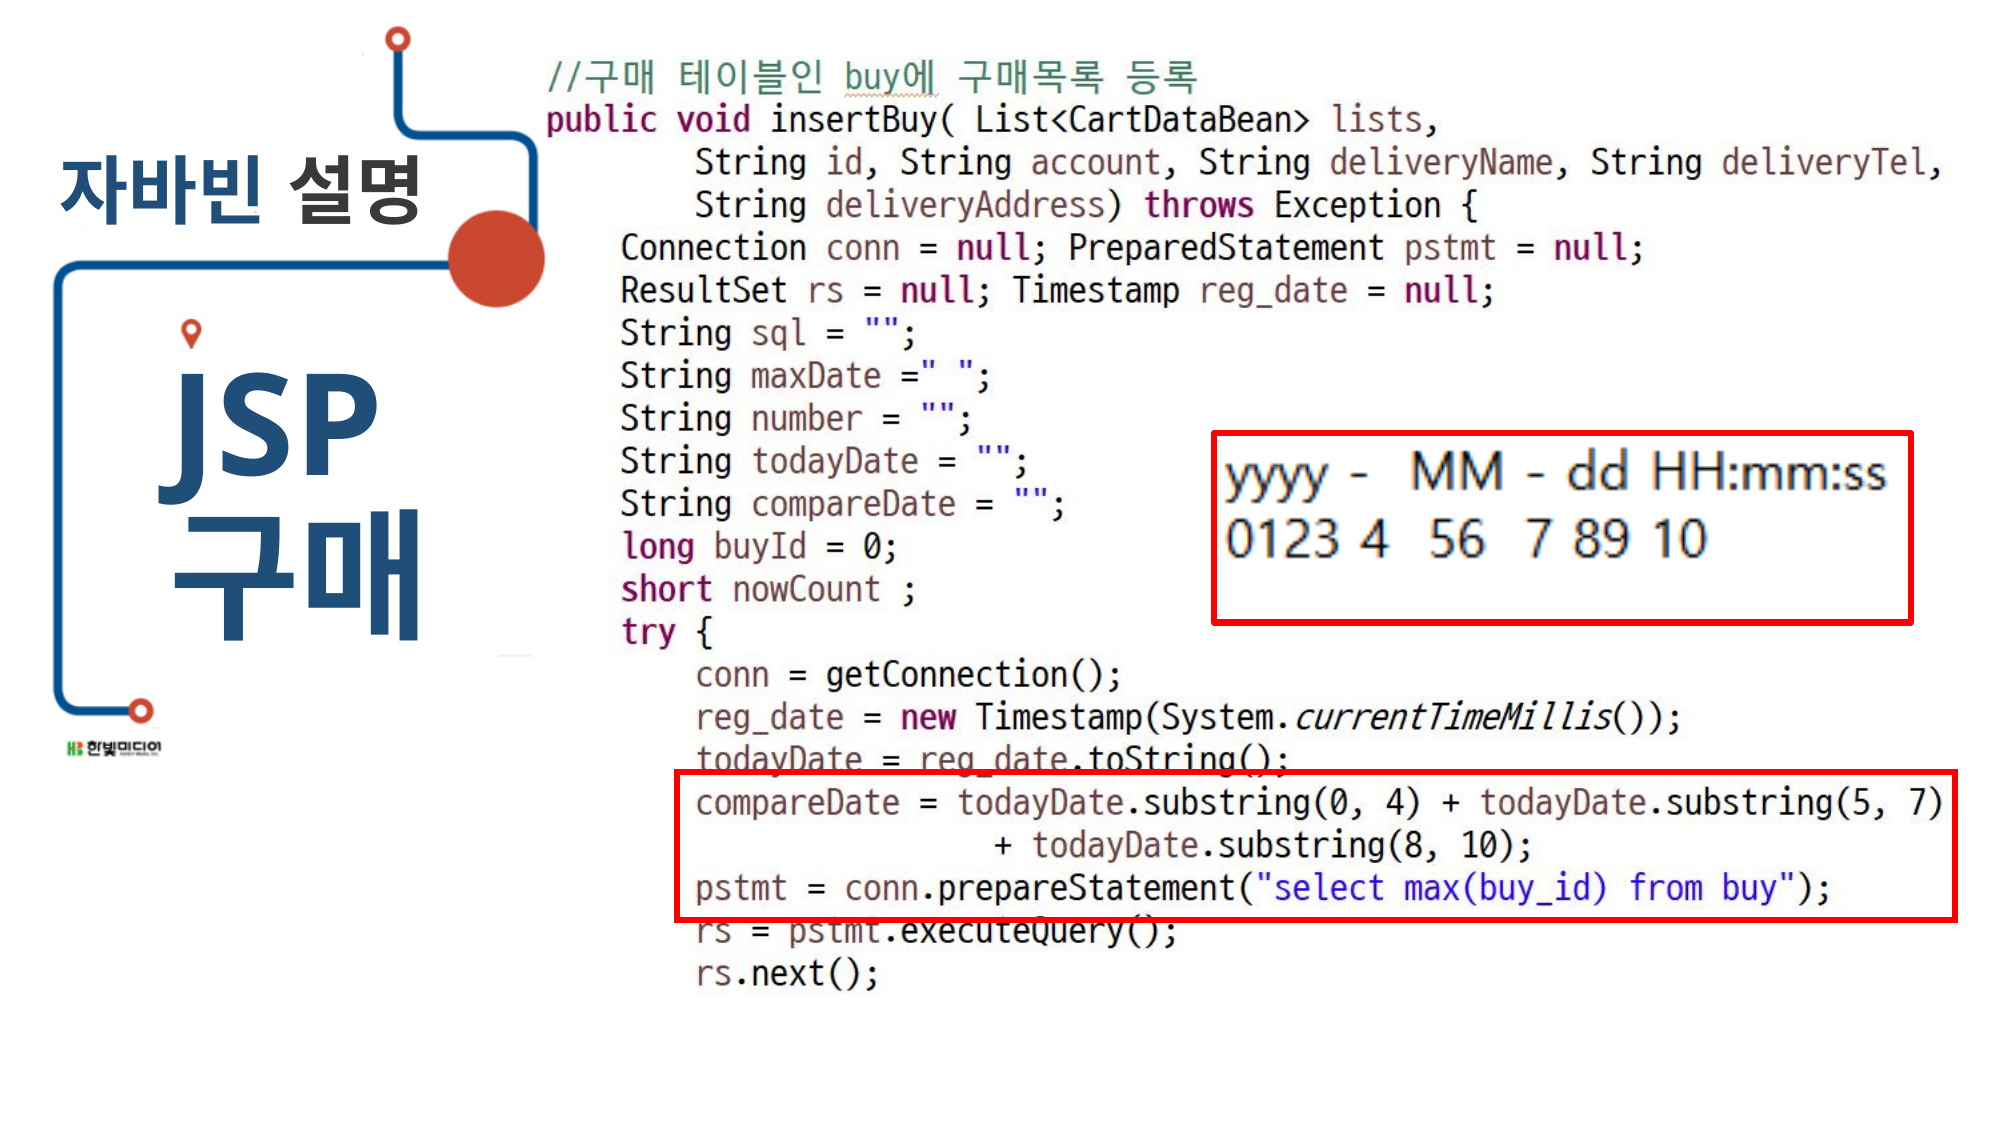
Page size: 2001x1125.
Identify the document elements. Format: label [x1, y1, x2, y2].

picture [44, 10, 1955, 999]
